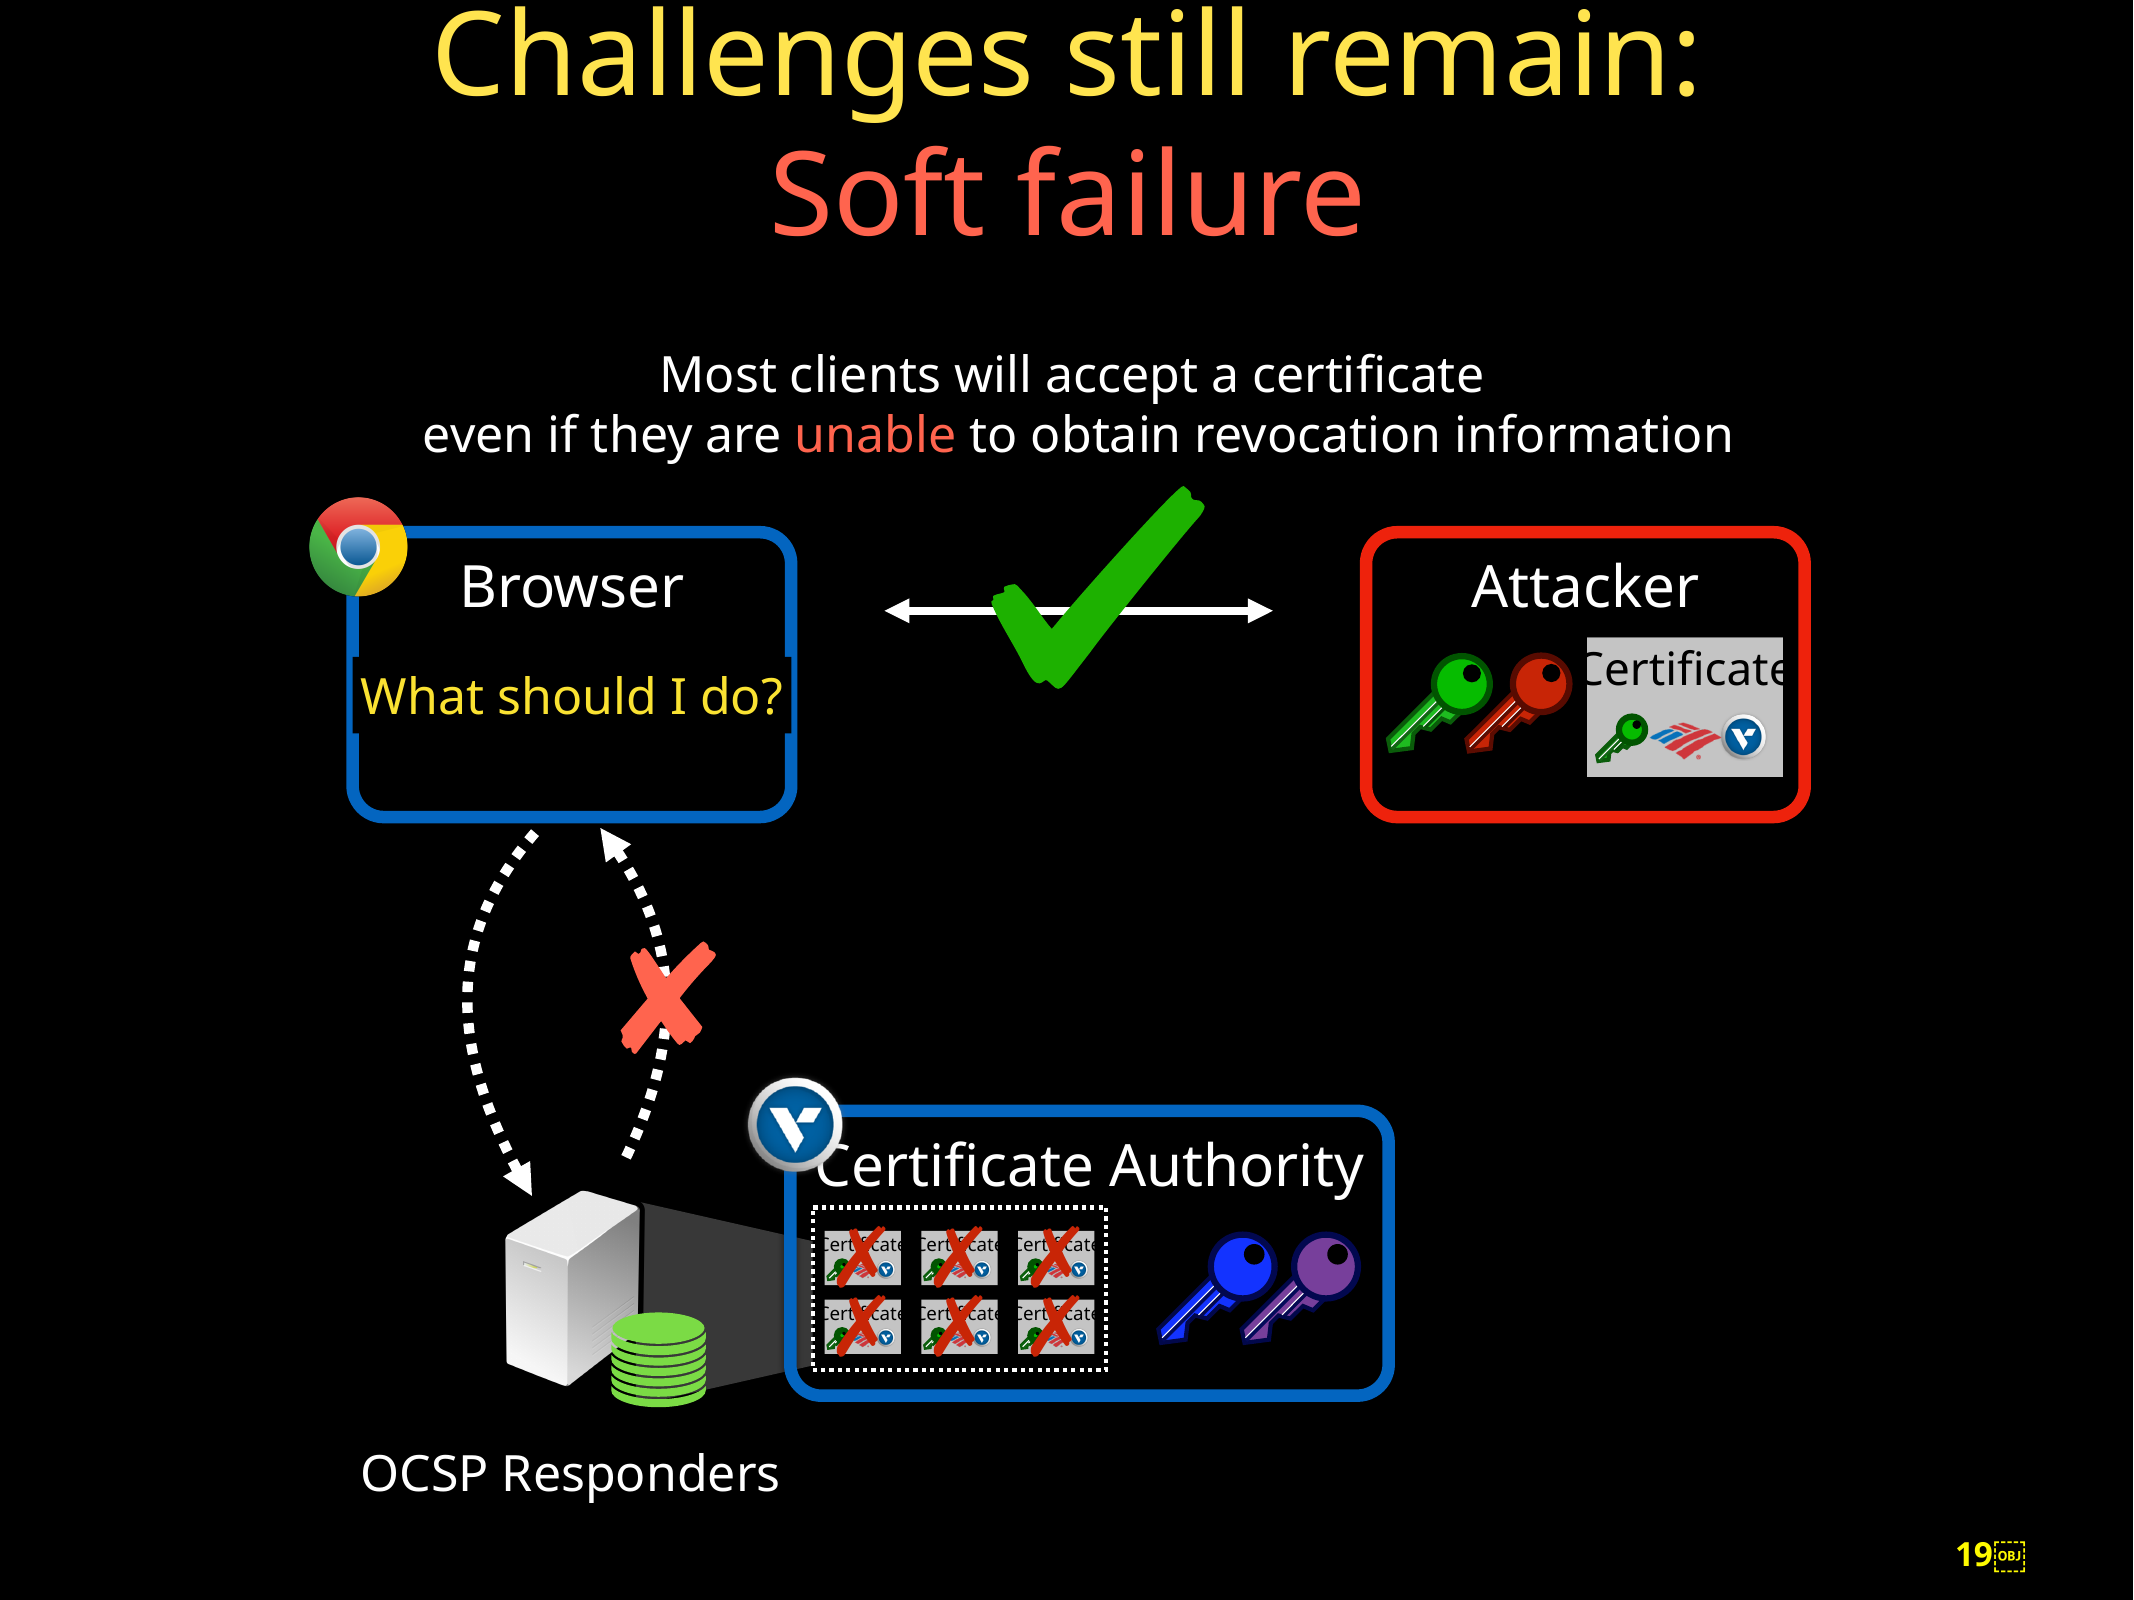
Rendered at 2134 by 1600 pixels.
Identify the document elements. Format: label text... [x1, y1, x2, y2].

text_box [620, 941, 716, 1054]
text_box [468, 826, 541, 1181]
title Challenges still remain: Soft failure [130, 0, 2005, 280]
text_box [738, 1069, 1389, 1396]
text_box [1365, 531, 1805, 818]
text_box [818, 1204, 1101, 1374]
text_box Browser [352, 532, 504, 656]
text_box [504, 335, 1654, 690]
picture [301, 490, 415, 604]
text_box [372, 1181, 770, 1510]
text_box Browser [352, 734, 792, 818]
text_box ￼ [1880, 1524, 2101, 1587]
text_box [600, 828, 665, 1166]
text_box What should I do? [352, 656, 792, 734]
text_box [1586, 629, 1784, 778]
